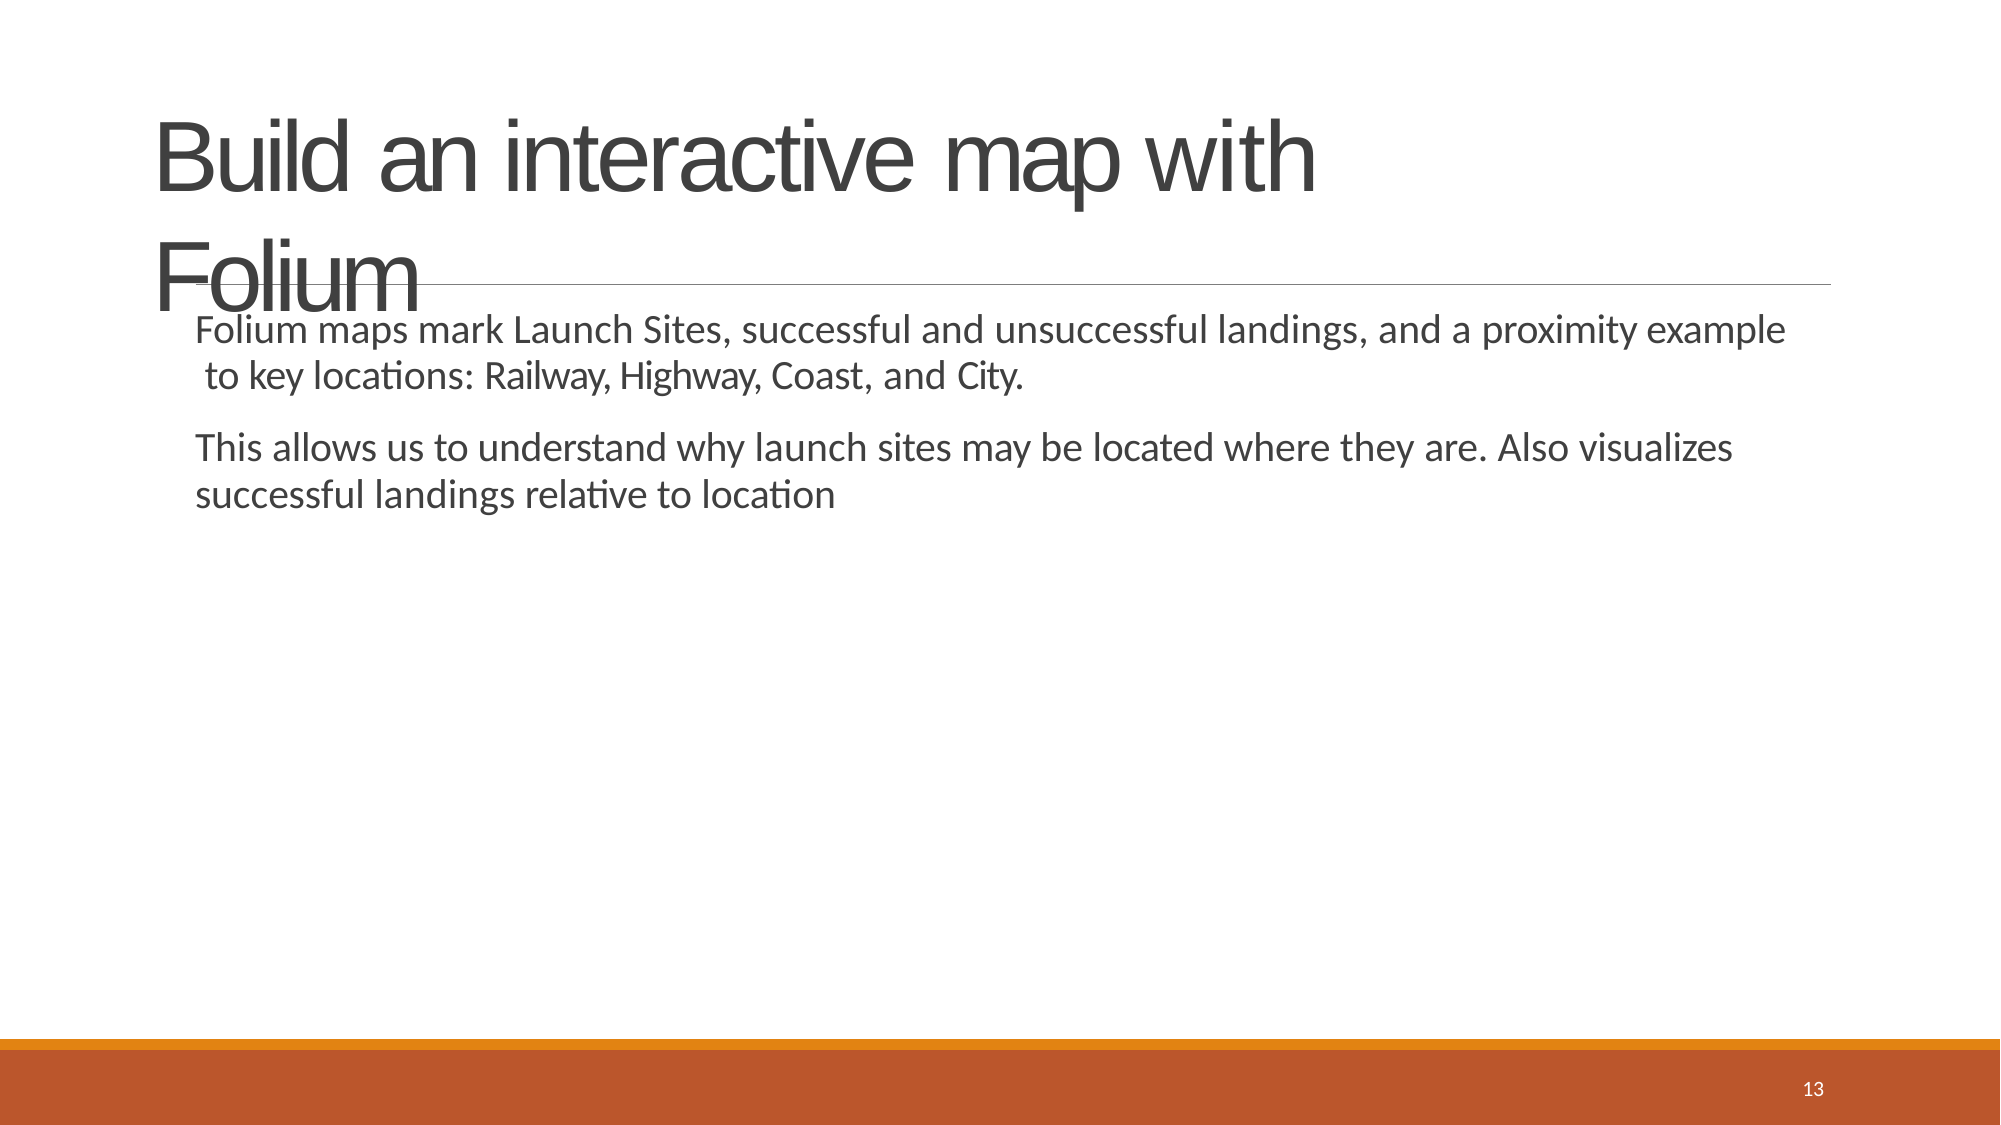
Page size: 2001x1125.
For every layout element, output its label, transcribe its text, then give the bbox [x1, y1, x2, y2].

slide_number 13 [1795, 1077, 1831, 1125]
text_box Folium maps mark Launch Sites, successful and unsuccessful landings, and a proximity example to key locations: Railway, Highway, Coast, and City. This allows us to understand why launch sites may be located where they are. Also visualizes successful landings relative to location [192, 299, 1795, 589]
title Build an interactive map with Folium [150, 89, 1584, 332]
